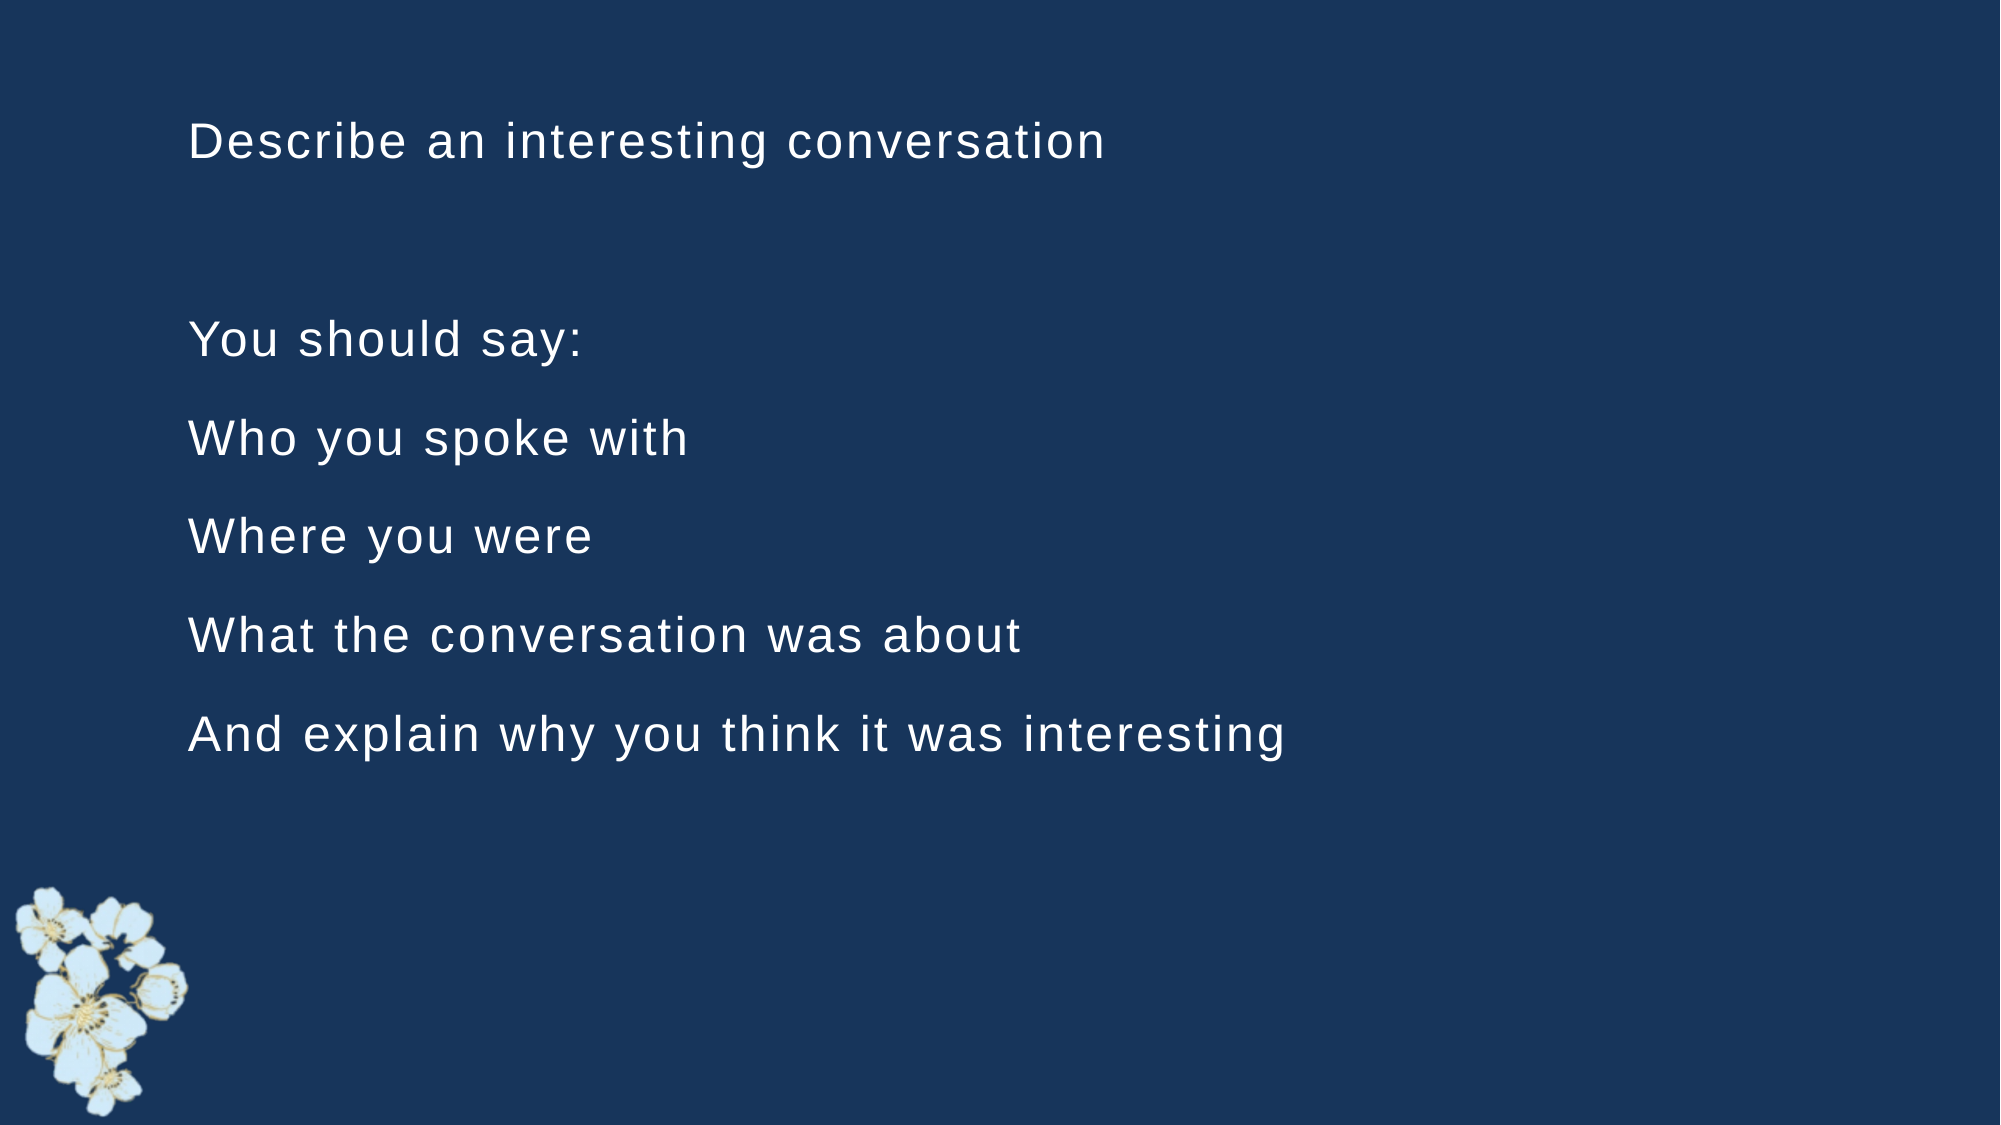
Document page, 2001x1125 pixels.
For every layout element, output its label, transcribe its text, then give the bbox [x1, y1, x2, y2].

picture [15, 885, 173, 1118]
list Describe an interesting conversation You should say: Who you spoke with Where you were What the conversation was about And explain why you think it was interesting [173, 83, 1934, 1125]
